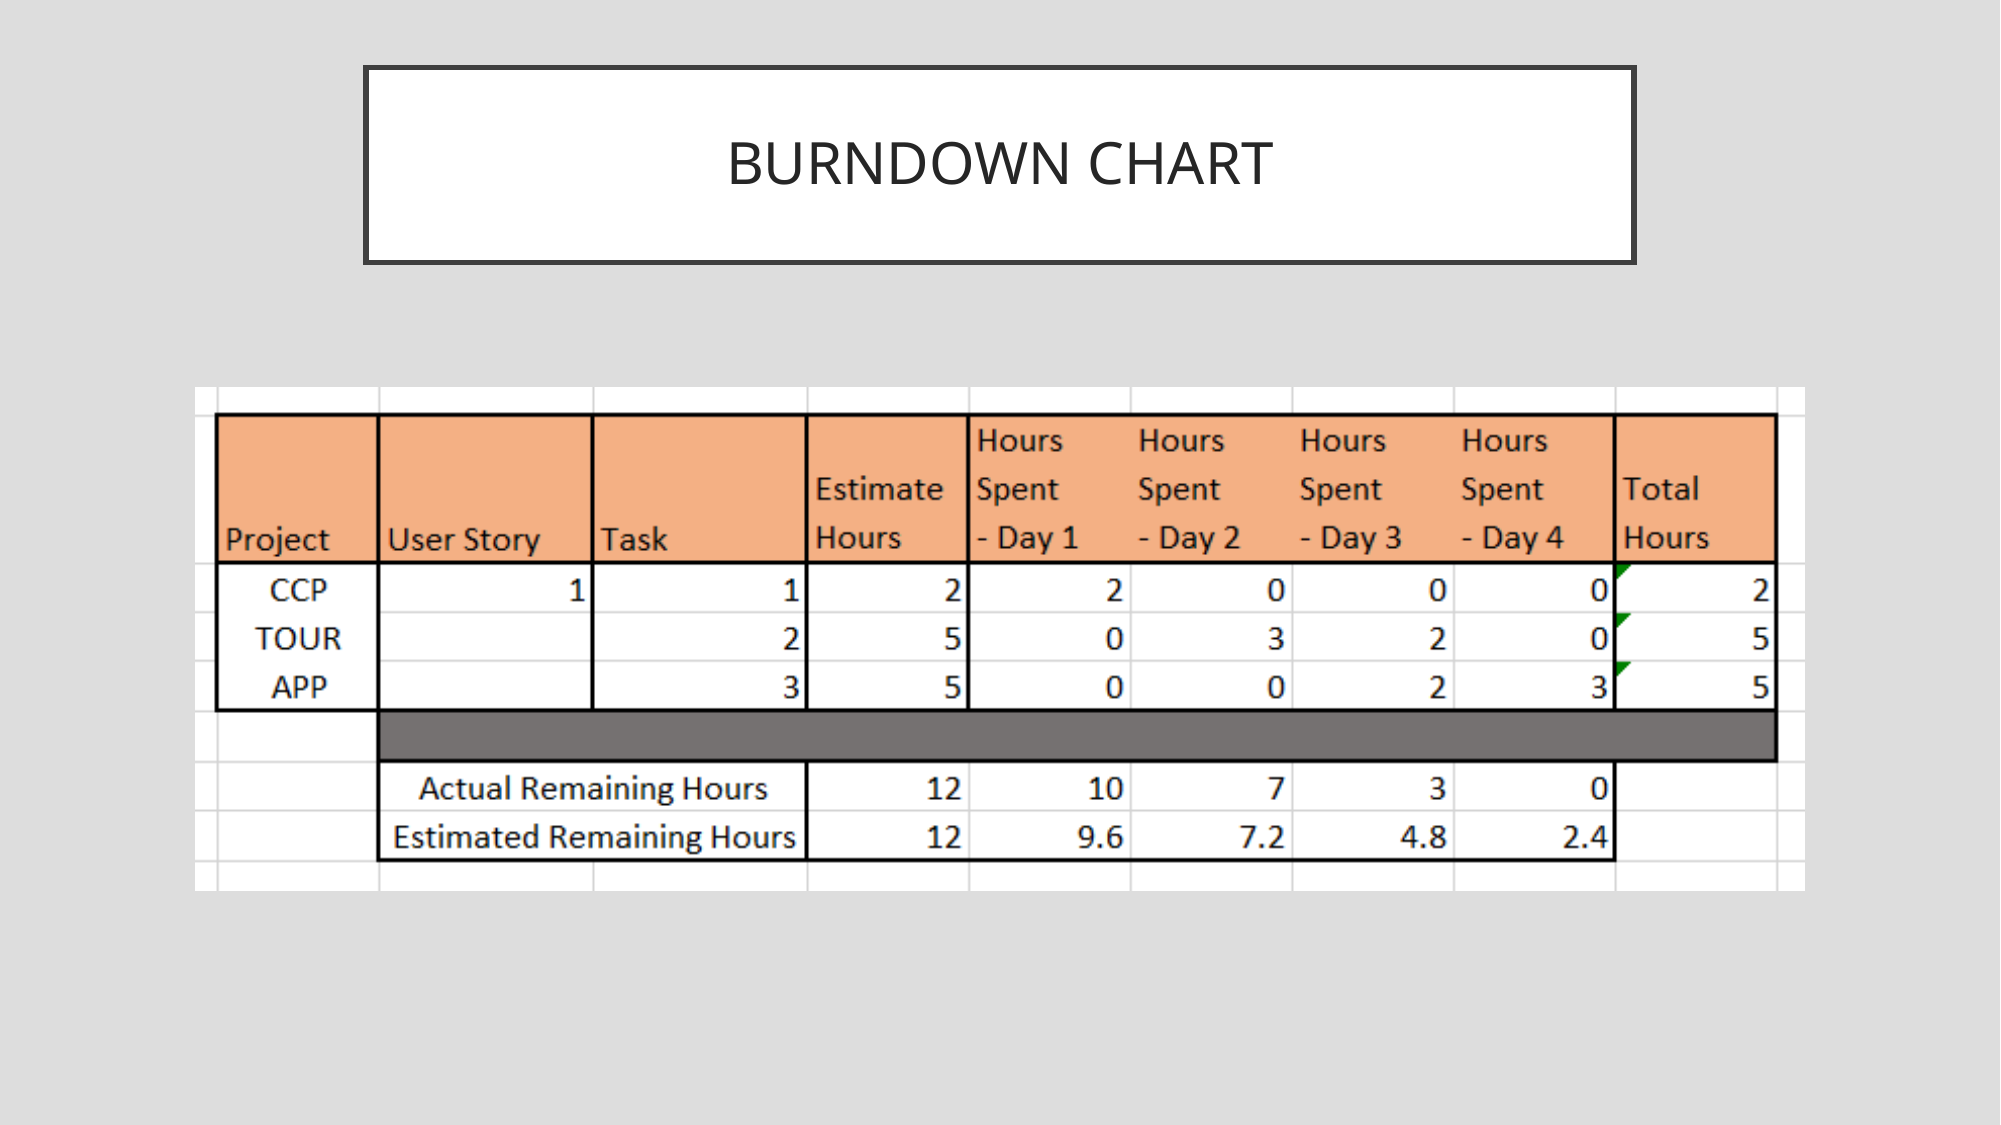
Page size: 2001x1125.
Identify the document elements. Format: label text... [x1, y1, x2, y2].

title BURNDOWN CHART [363, 65, 1637, 265]
picture [194, 387, 1805, 891]
